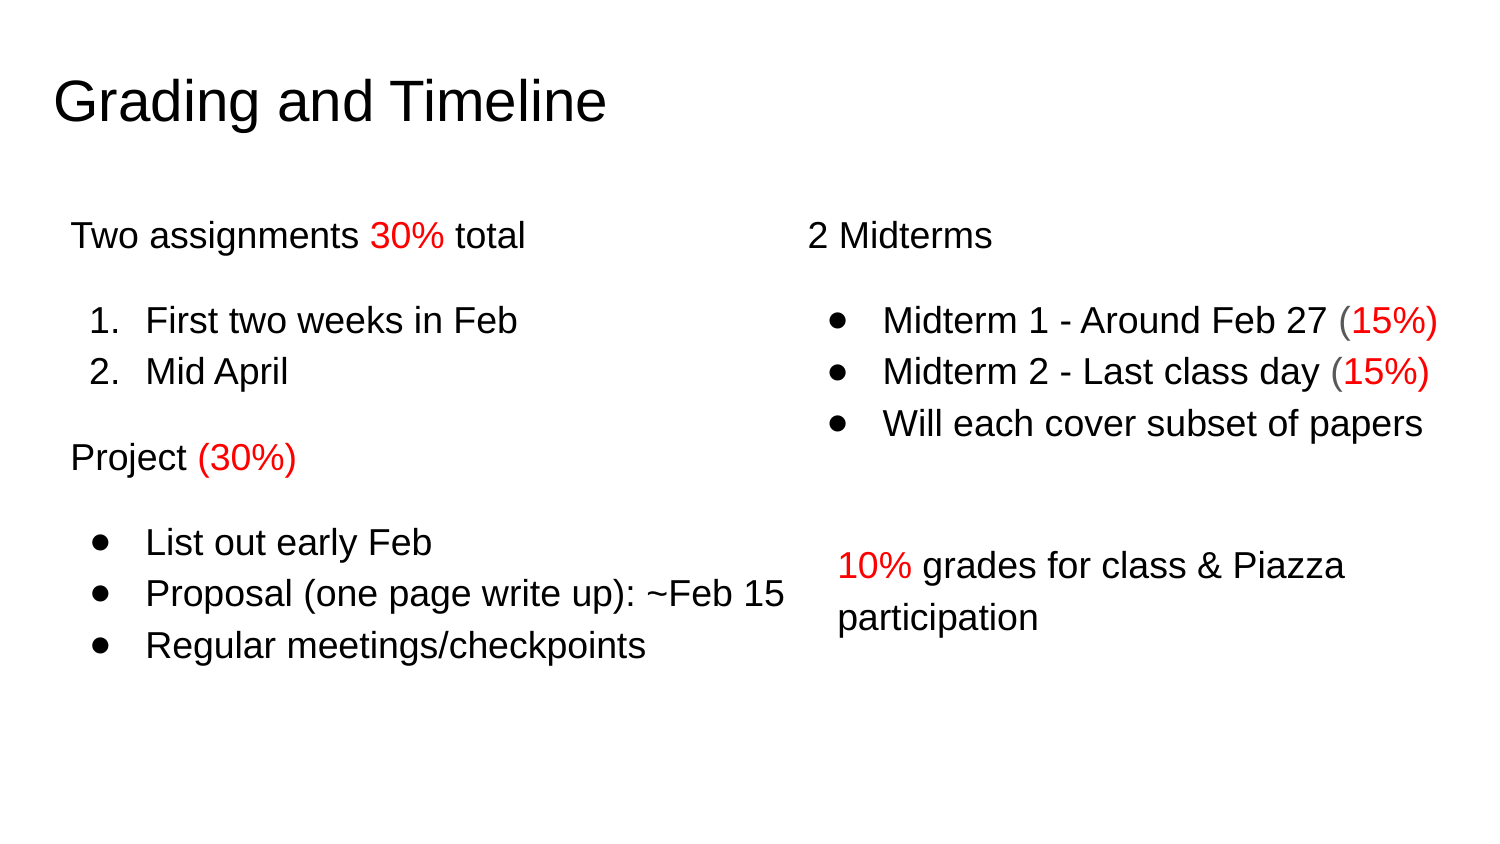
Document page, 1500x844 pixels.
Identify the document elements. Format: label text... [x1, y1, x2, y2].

list Two assignments 30% total First two weeks in Feb Mid April Project (30%) List out early Feb Proposal (one page write up): ~Feb 15 Regular meetings/checkpoints [55, 189, 935, 750]
title Grading and Timeline [38, 48, 1437, 142]
list 2 Midterms Midterm 1 - Around Feb 27 (15%) Midterm 2 - Last class day (15%) Will each cover subset of papers [792, 189, 1500, 441]
text_box 10% grades for class & Piazza participation [822, 527, 1473, 645]
